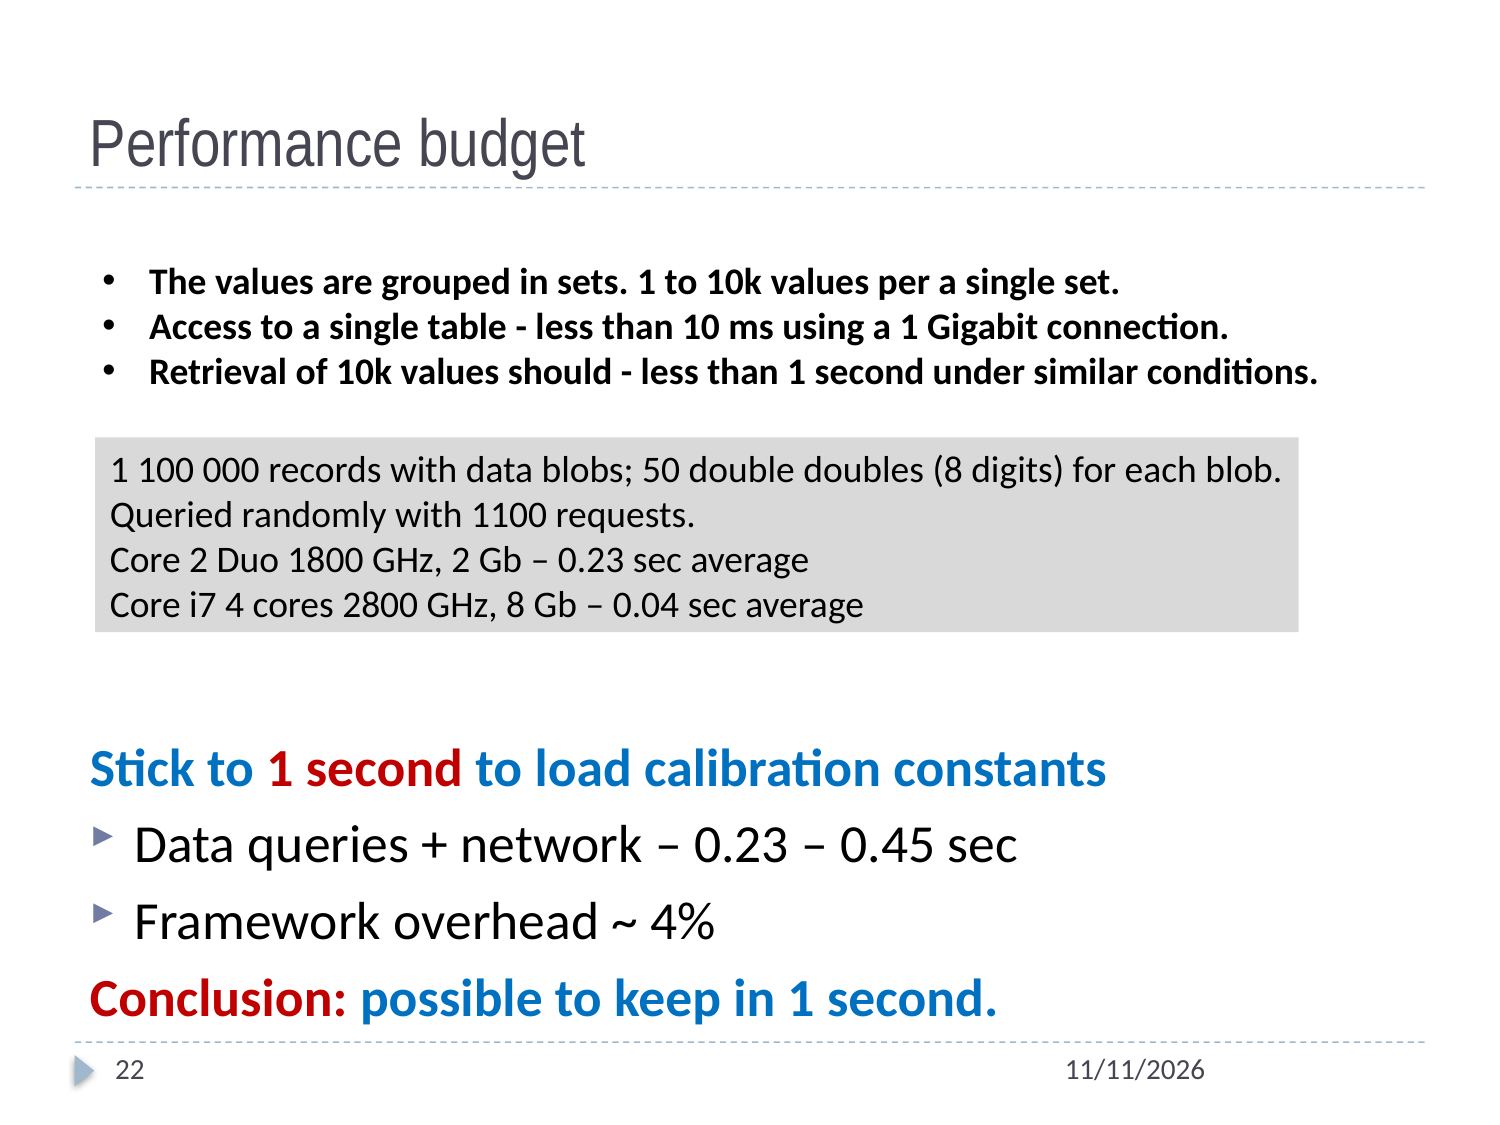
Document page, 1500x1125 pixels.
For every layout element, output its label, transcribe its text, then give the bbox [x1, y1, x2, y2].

title Performance budget [75, 24, 1425, 188]
text_box The values are grouped in sets. 1 to 10k values per a single set. Access to a single table - less than 10 ms using a 1 Gigabit connection. Retrieval of 10k values should - less than 1 second under similar conditions. [87, 249, 1388, 400]
text_box 1 100 000 records with data blobs; 50 double doubles (8 digits) for each blob. Queried randomly with 1100 requests. Core 2 Duo 1800 GHz, 2 Gb – 0.23 sec average Core i7 4 cores 2800 GHz, 8 Gb – 0.04 sec average [95, 437, 1299, 633]
slide_number 22 [100, 1042, 426, 1103]
list Stick to 1 second to load calibration constants Data queries + network – 0.23 – 0.45 sec Framework overhead ~ 4% Conclusion: possible to keep in 1 second. [75, 725, 1425, 1038]
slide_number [1050, 1042, 1426, 1103]
